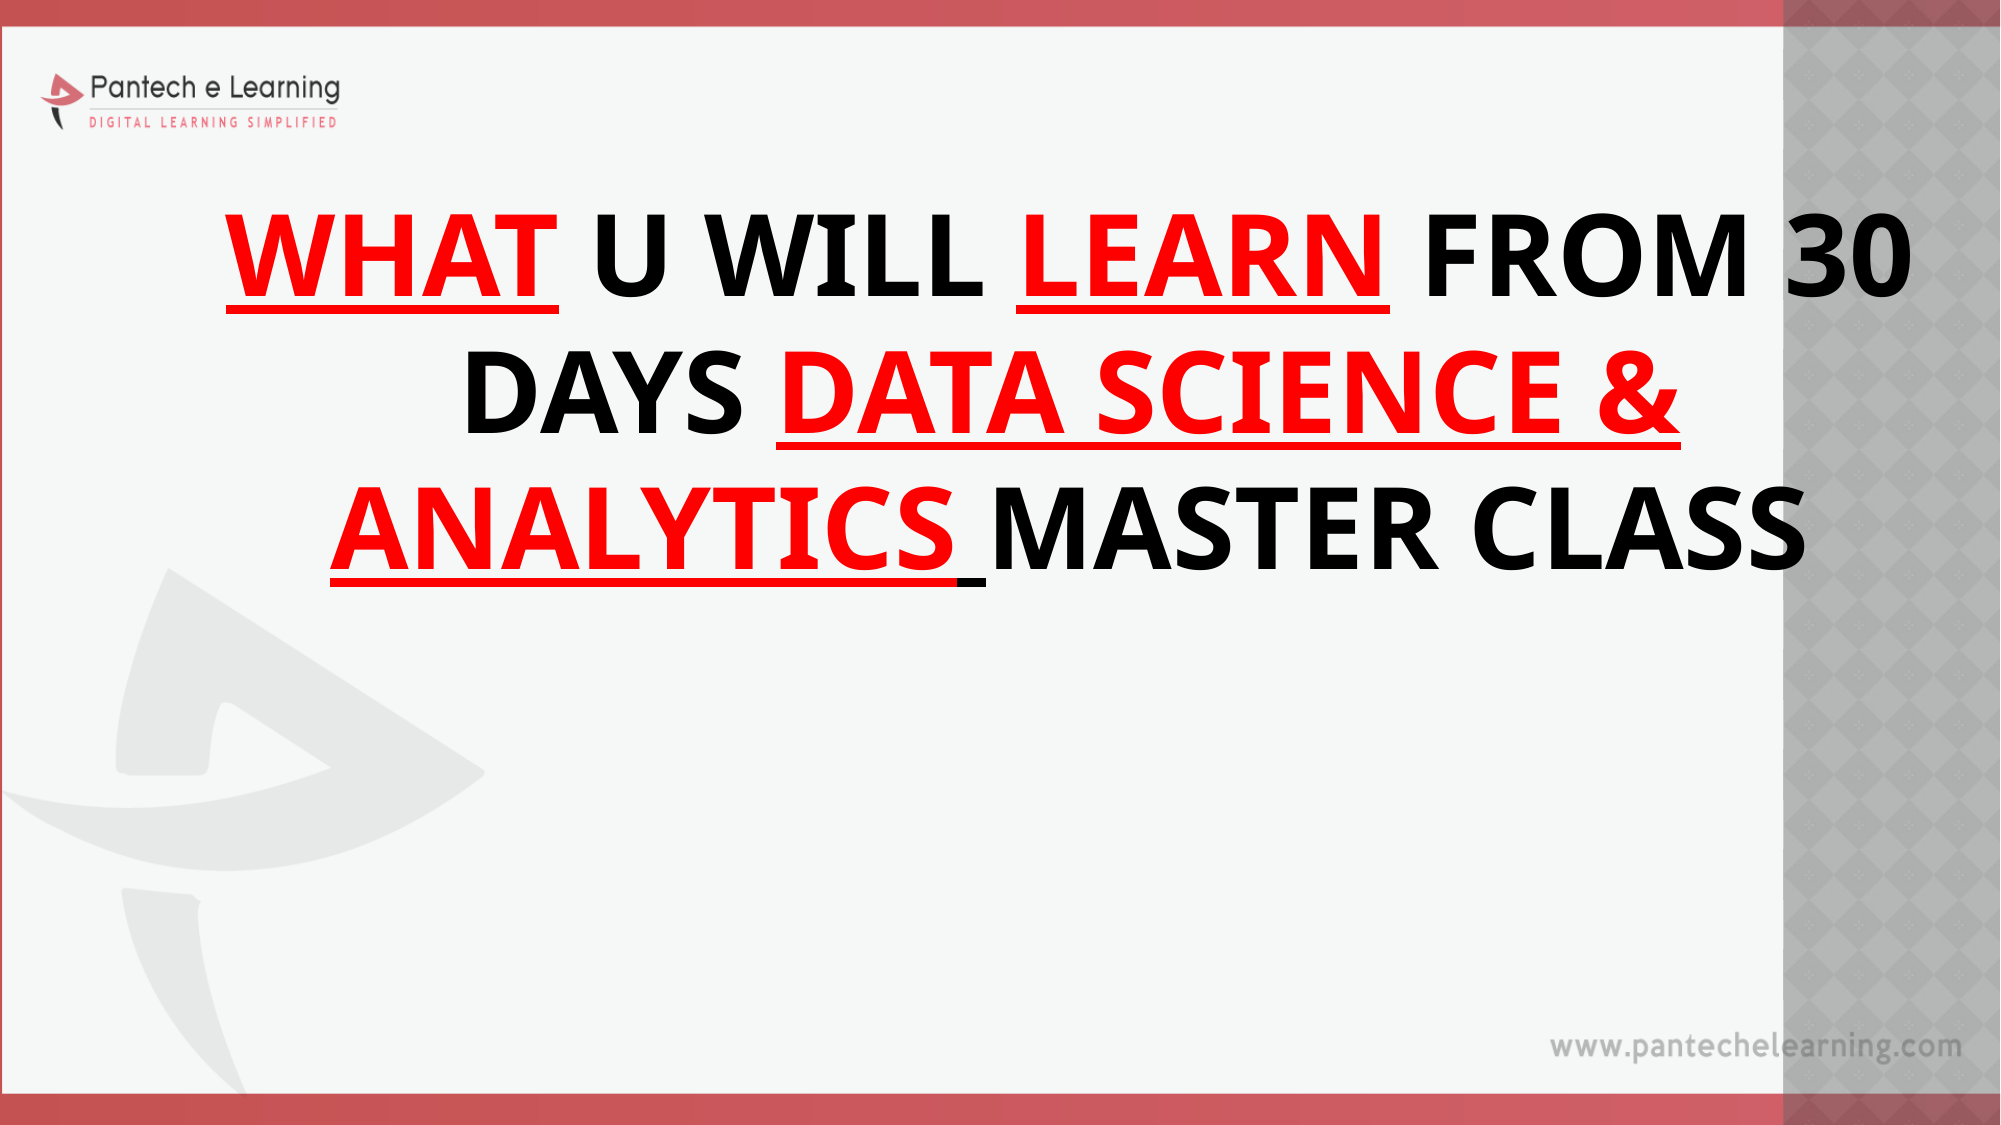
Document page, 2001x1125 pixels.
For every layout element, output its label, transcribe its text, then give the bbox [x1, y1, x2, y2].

picture [0, 0, 2001, 1125]
title What U will Learn from 30 Days Data Science & Analytics Master Class [173, 257, 1967, 593]
